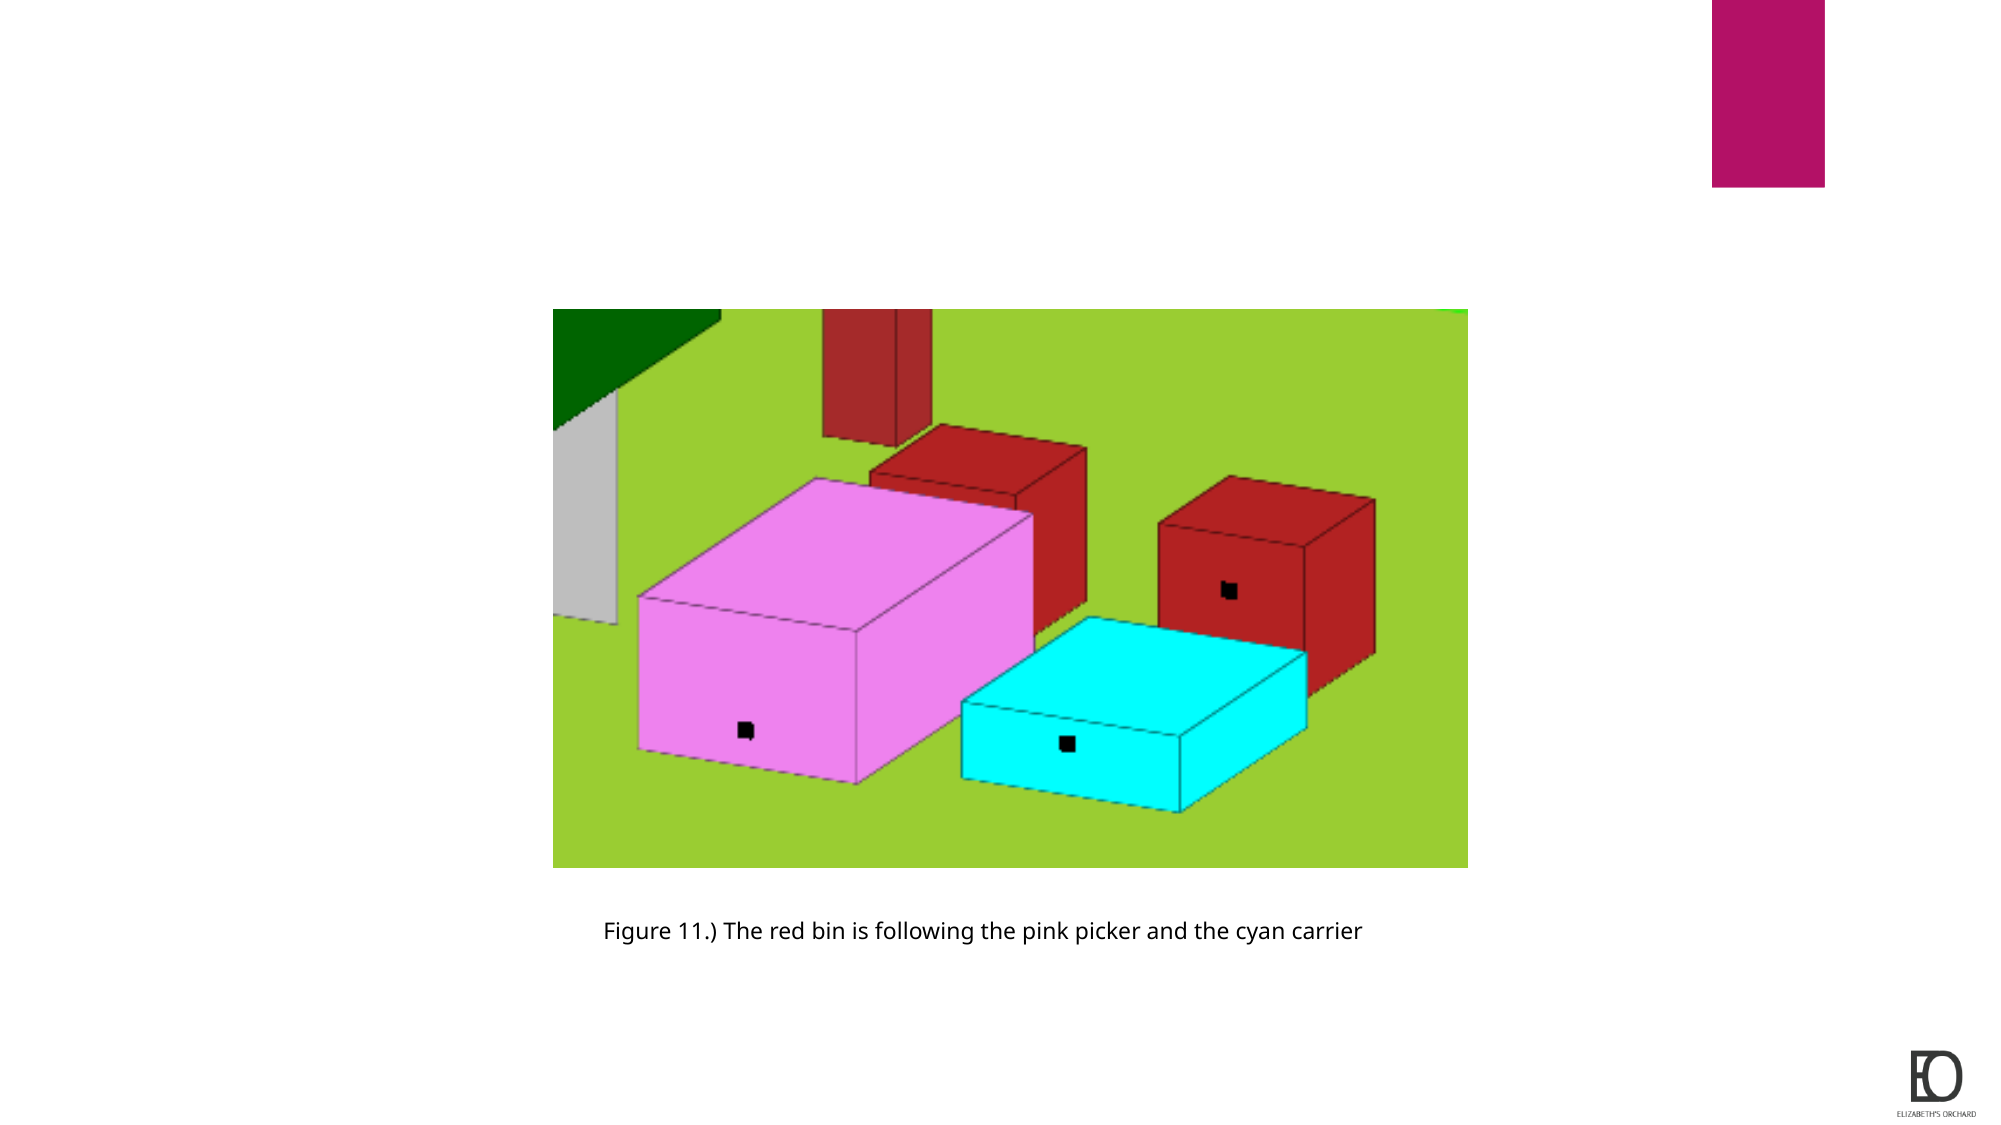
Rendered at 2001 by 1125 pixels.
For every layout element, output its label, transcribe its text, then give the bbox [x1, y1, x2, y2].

text_box Figure 11.) The red bin is following the pink picker and the cyan carrier [588, 909, 1433, 952]
picture [553, 309, 1468, 868]
picture [1873, 1043, 2000, 1125]
